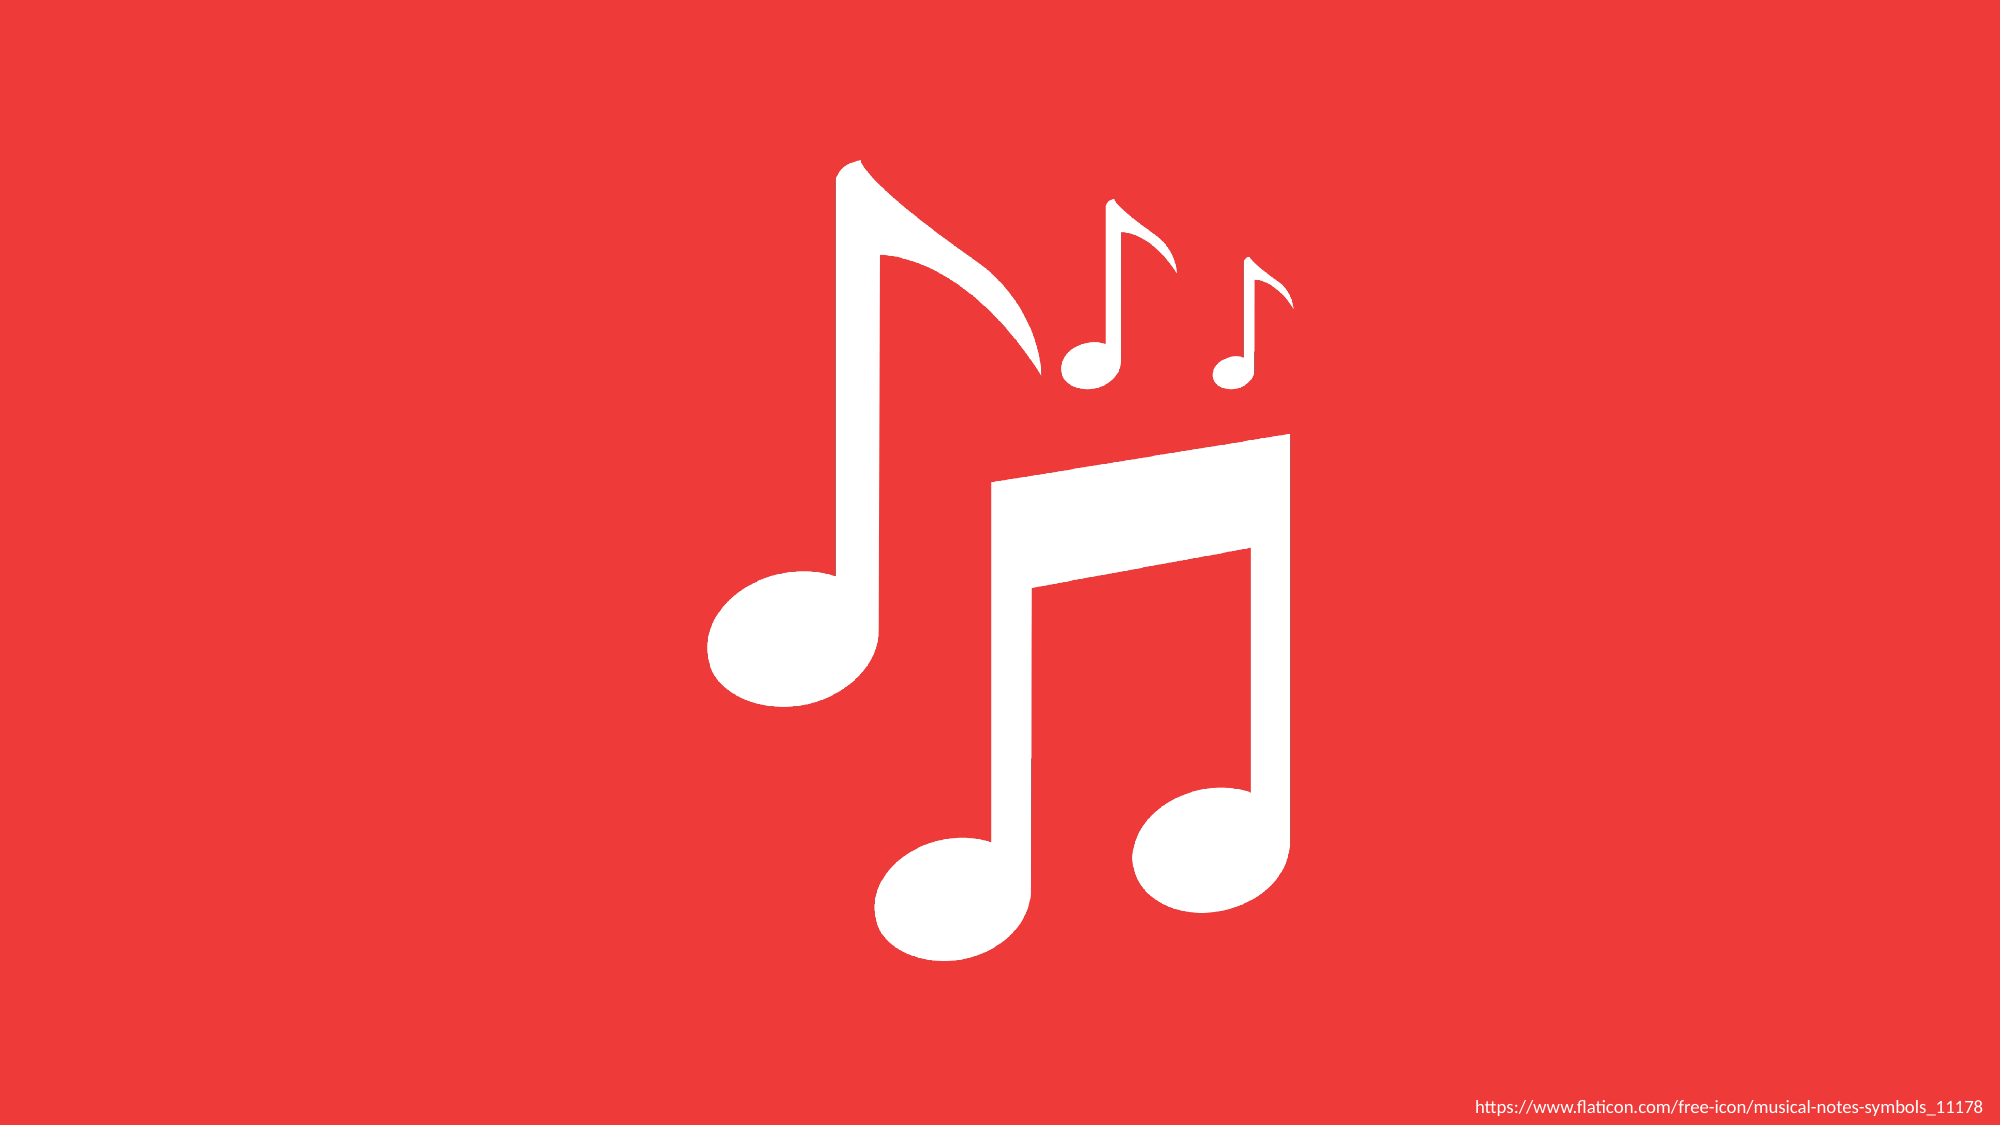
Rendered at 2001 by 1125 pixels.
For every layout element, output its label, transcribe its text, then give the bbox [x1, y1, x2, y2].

text_box https://www.flaticon.com/free-icon/musical-notes-symbols_11178 [1460, 1087, 2000, 1125]
picture [599, 160, 1400, 961]
